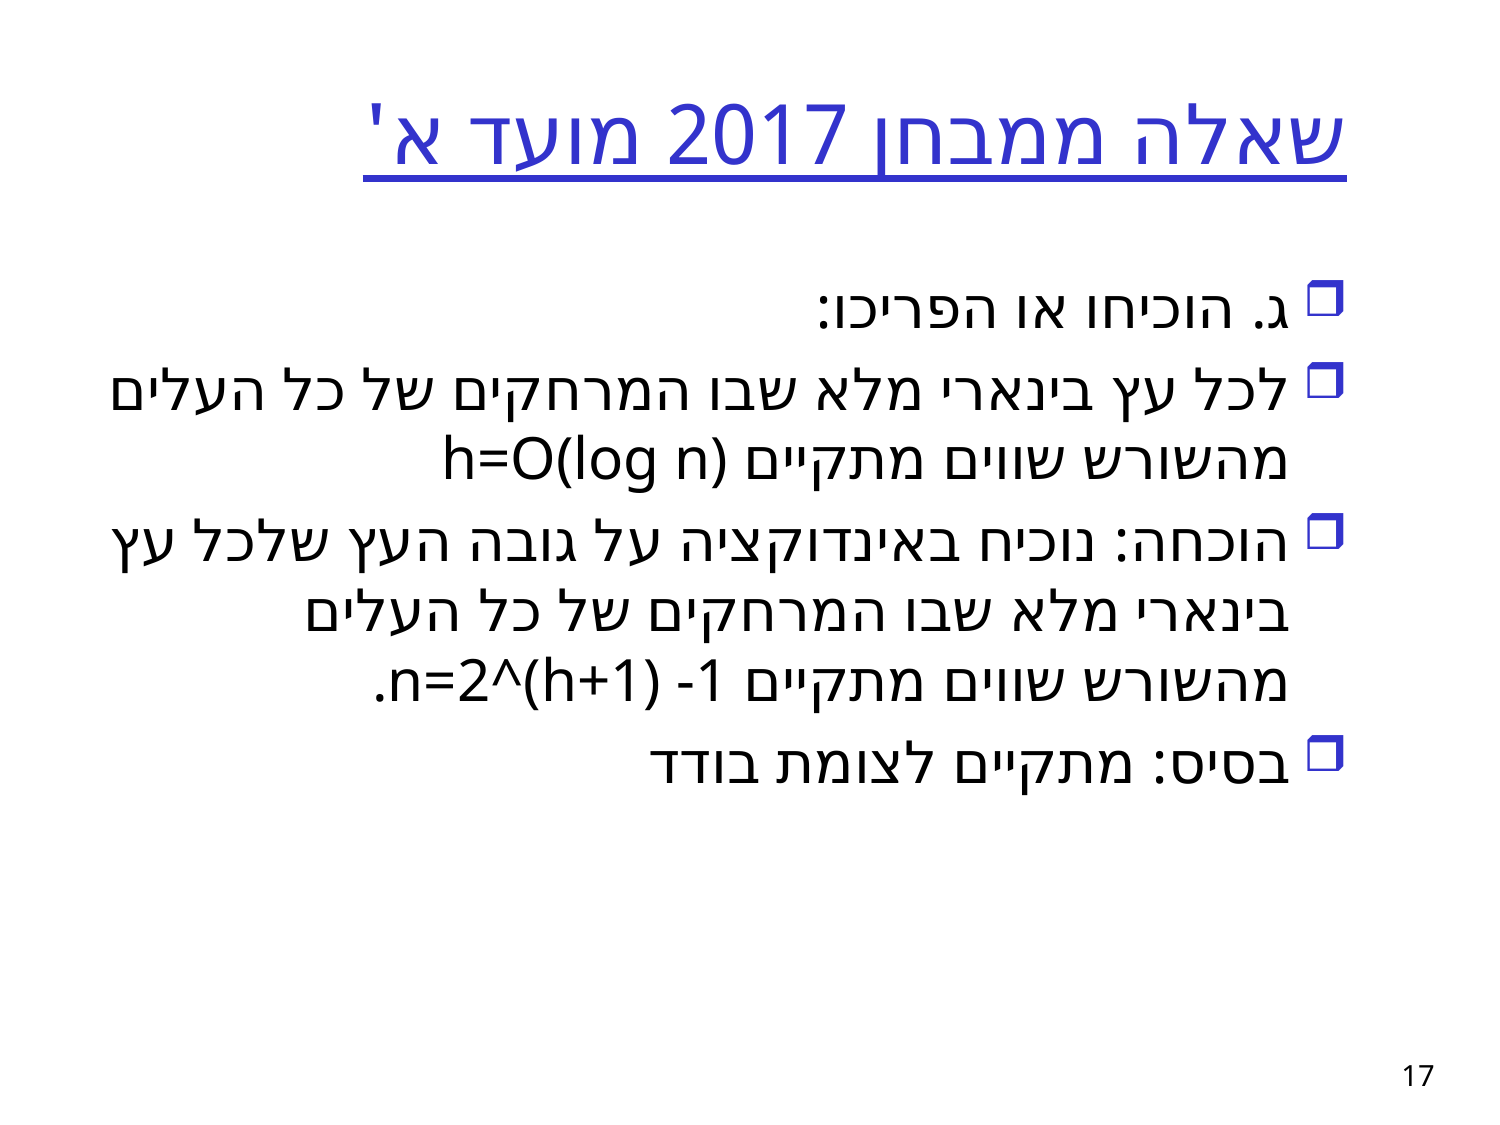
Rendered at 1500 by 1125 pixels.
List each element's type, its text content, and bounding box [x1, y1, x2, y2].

list ג. הוכיחו או הפריכו: לכל עץ בינארי מלא שבו המרחקים של כל העלים מהשורש שווים מתקיים h=O(log n) הוכחה: נוכיח באינדוקציה על גובה העץ שלכל עץ בינארי מלא שבו המרחקים של כל העלים מהשורש שווים מתקיים n=2^(h+1) -1. בסיס: מתקיים לצומת בודד [87, 262, 1363, 1025]
title שאלה ממבחן 2017 מועד א' [87, 37, 1363, 225]
slide_number 17 [1321, 1050, 1450, 1125]
